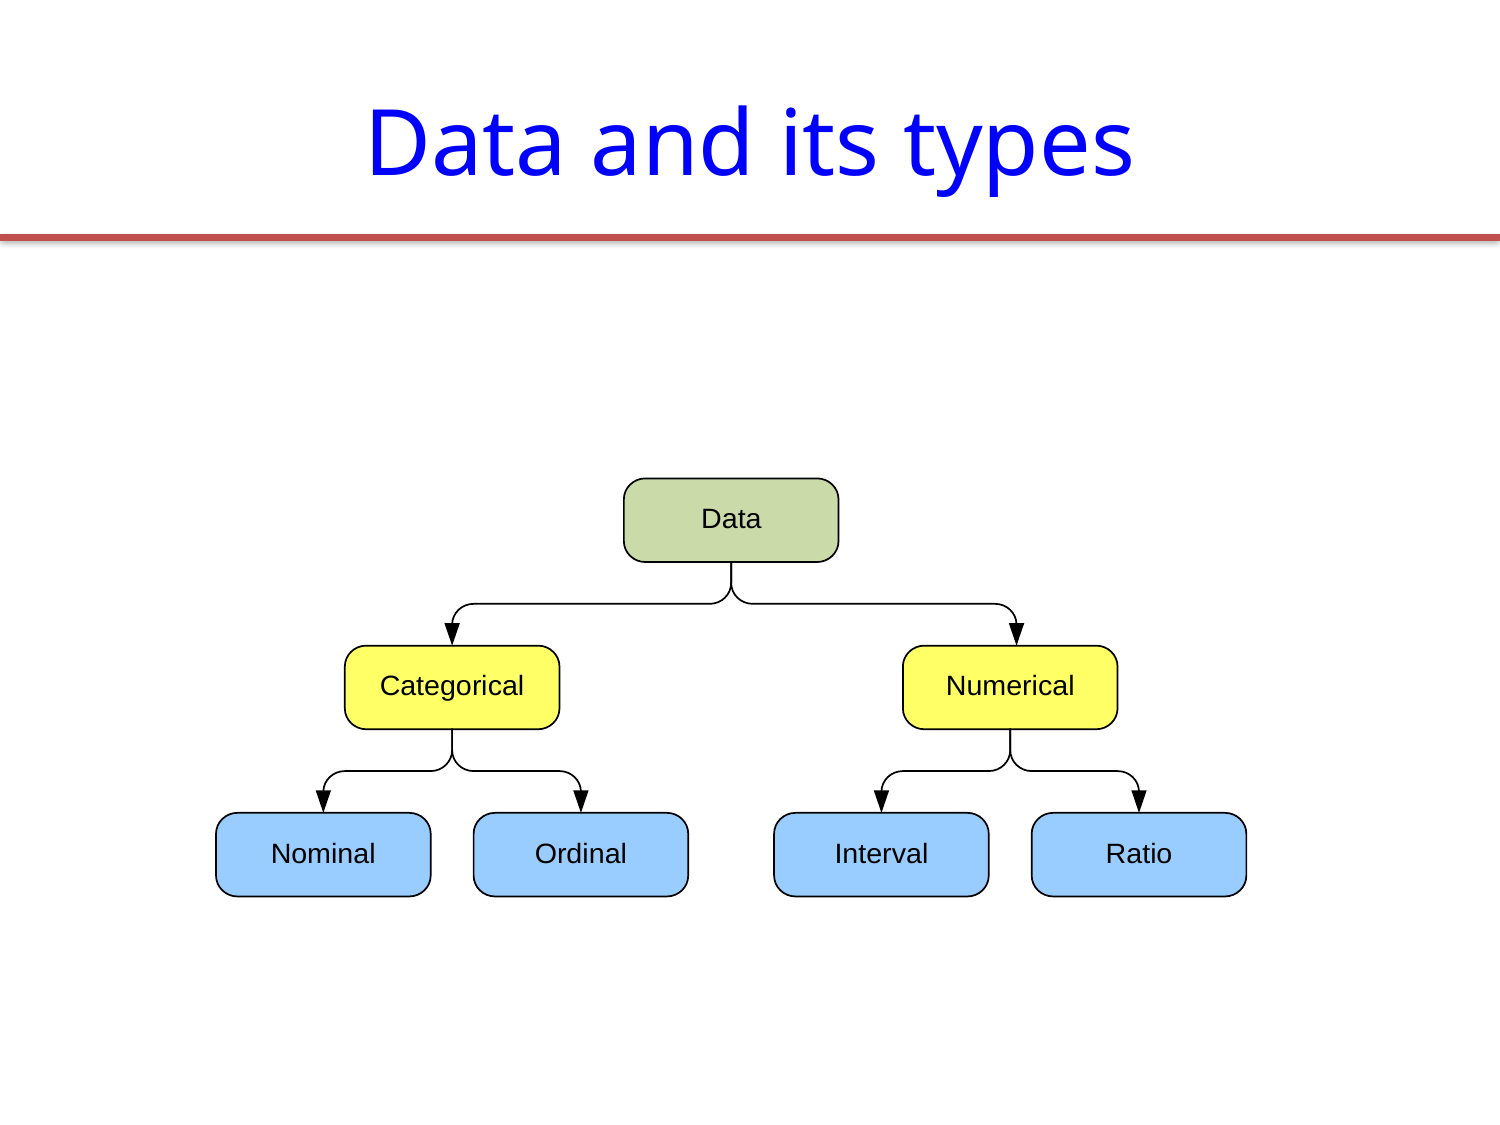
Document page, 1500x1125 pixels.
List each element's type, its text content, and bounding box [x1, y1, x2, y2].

title Data and its types [75, 45, 1425, 233]
picture [212, 474, 1251, 901]
